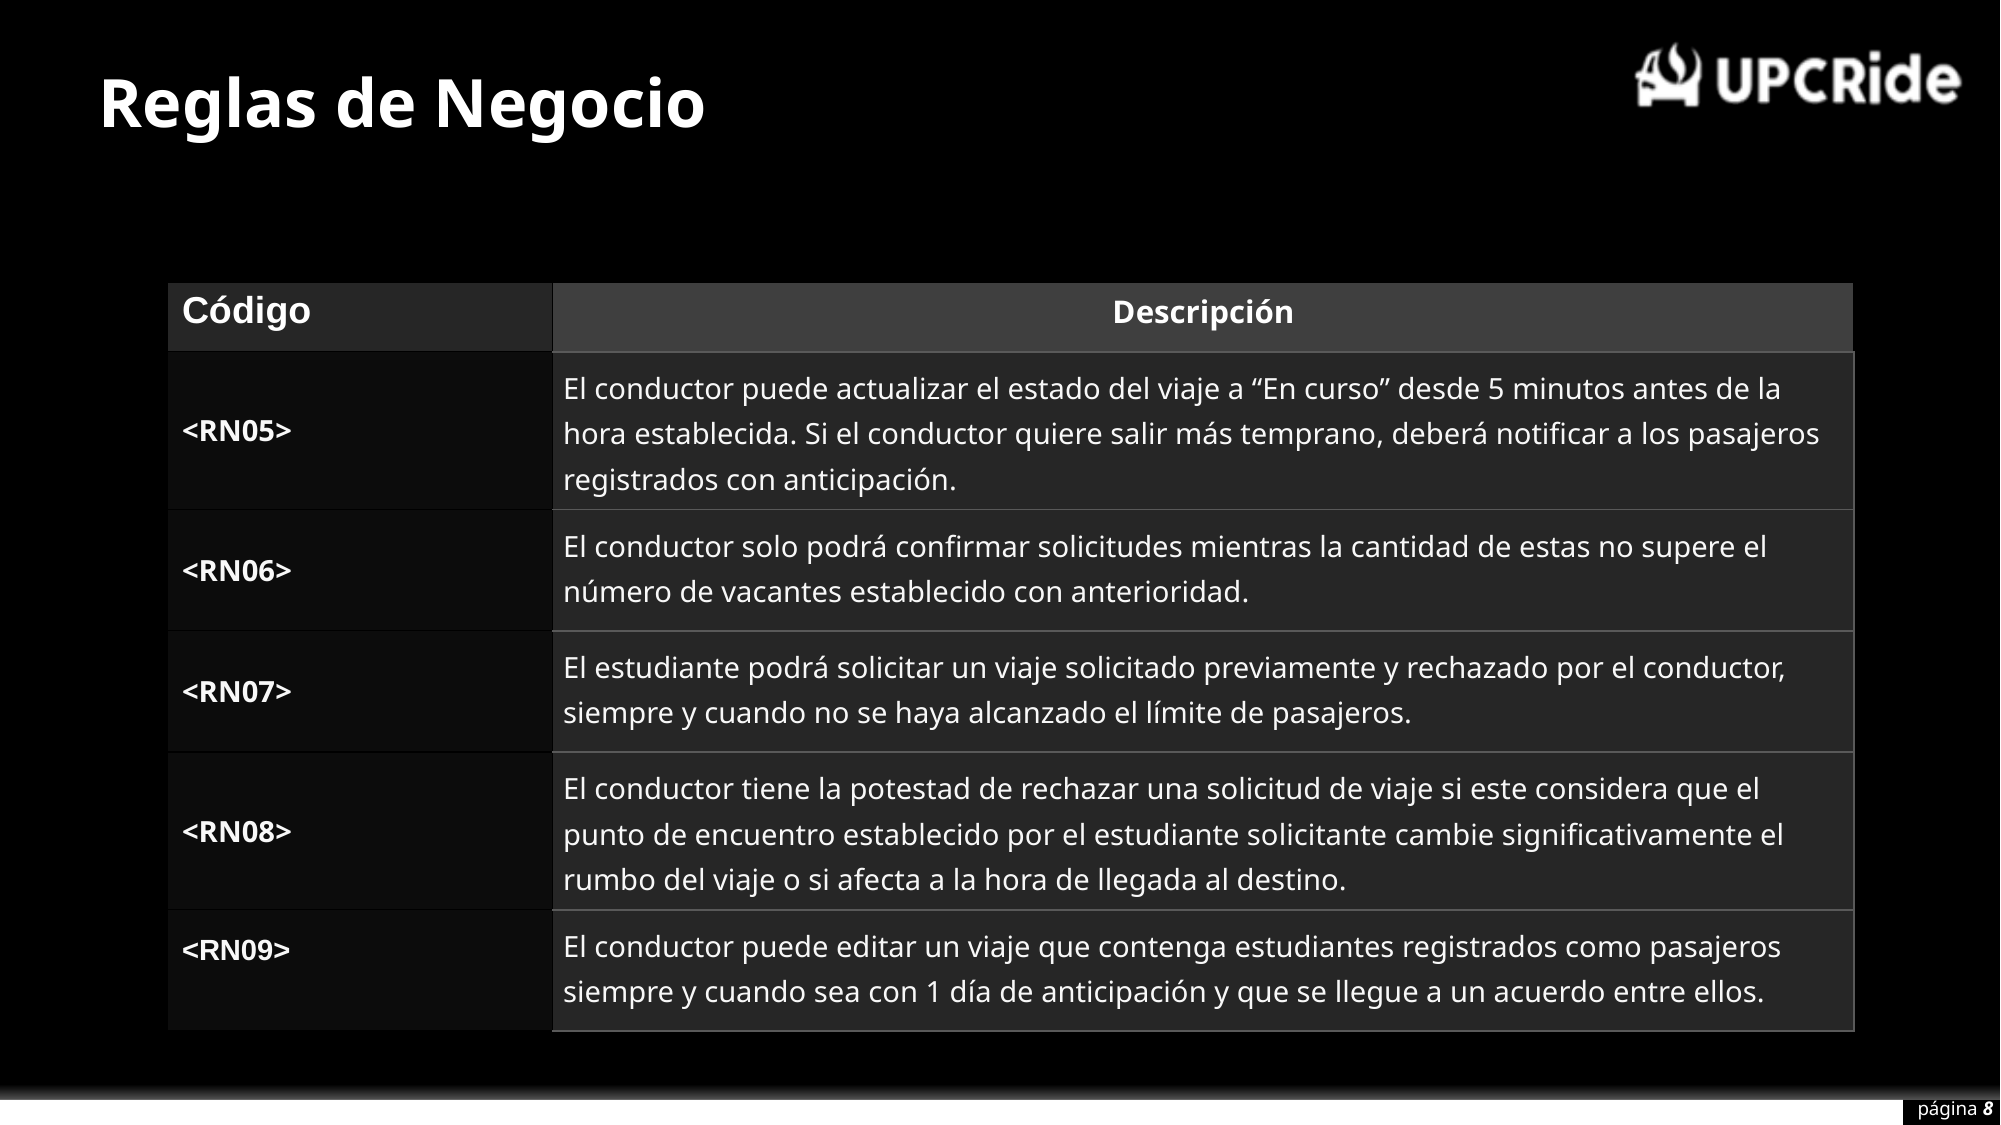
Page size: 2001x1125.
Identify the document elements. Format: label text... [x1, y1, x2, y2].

table_cell El estudiante podrá solicitar un viaje solicitado previamente y rechazado por el conductor, siempre y cuando no se haya alcanzado el límite de pasajeros. [553, 632, 1853, 751]
picture [1322, 444, 1425, 547]
slide_number página 8 [1903, 1096, 1994, 1123]
picture [948, 444, 1052, 547]
table_cell <RN09> [168, 910, 552, 1030]
table_cell El conductor solo podrá confirmar solicitudes mientras la cantidad de estas no supere el número de vacantes establecido con anterioridad. [553, 510, 1853, 630]
table_header Descripción [553, 283, 1853, 351]
table_cell El conductor puede actualizar el estado del viaje a “En curso” desde 5 minutos antes de la hora establecida. Si el conductor quiere salir más temprano, deberá notificar a los pasajeros registrados con anticipación. [553, 353, 1853, 509]
title Reglas de Negocio [98, 70, 1735, 142]
table_cell <RN08> [168, 753, 552, 909]
table_cell El conductor tiene la potestad de rechazar una solicitud de viaje si este considera que el punto de encuentro establecido por el estudiante solicitante cambie significativamente el rumbo del viaje o si afecta a la hora de llegada al destino. [553, 753, 1853, 909]
table_cell <RN06> [168, 510, 552, 630]
table_header Código [168, 283, 552, 351]
table_cell El conductor puede editar un viaje que contenga estudiantes registrados como pasajeros siempre y cuando sea con 1 día de anticipación y que se llegue a un acuerdo entre ellos. [553, 911, 1853, 1030]
table_cell <RN07> [168, 631, 552, 751]
picture [575, 444, 678, 547]
table_cell <RN05> [168, 352, 552, 509]
picture [1617, 39, 1981, 111]
